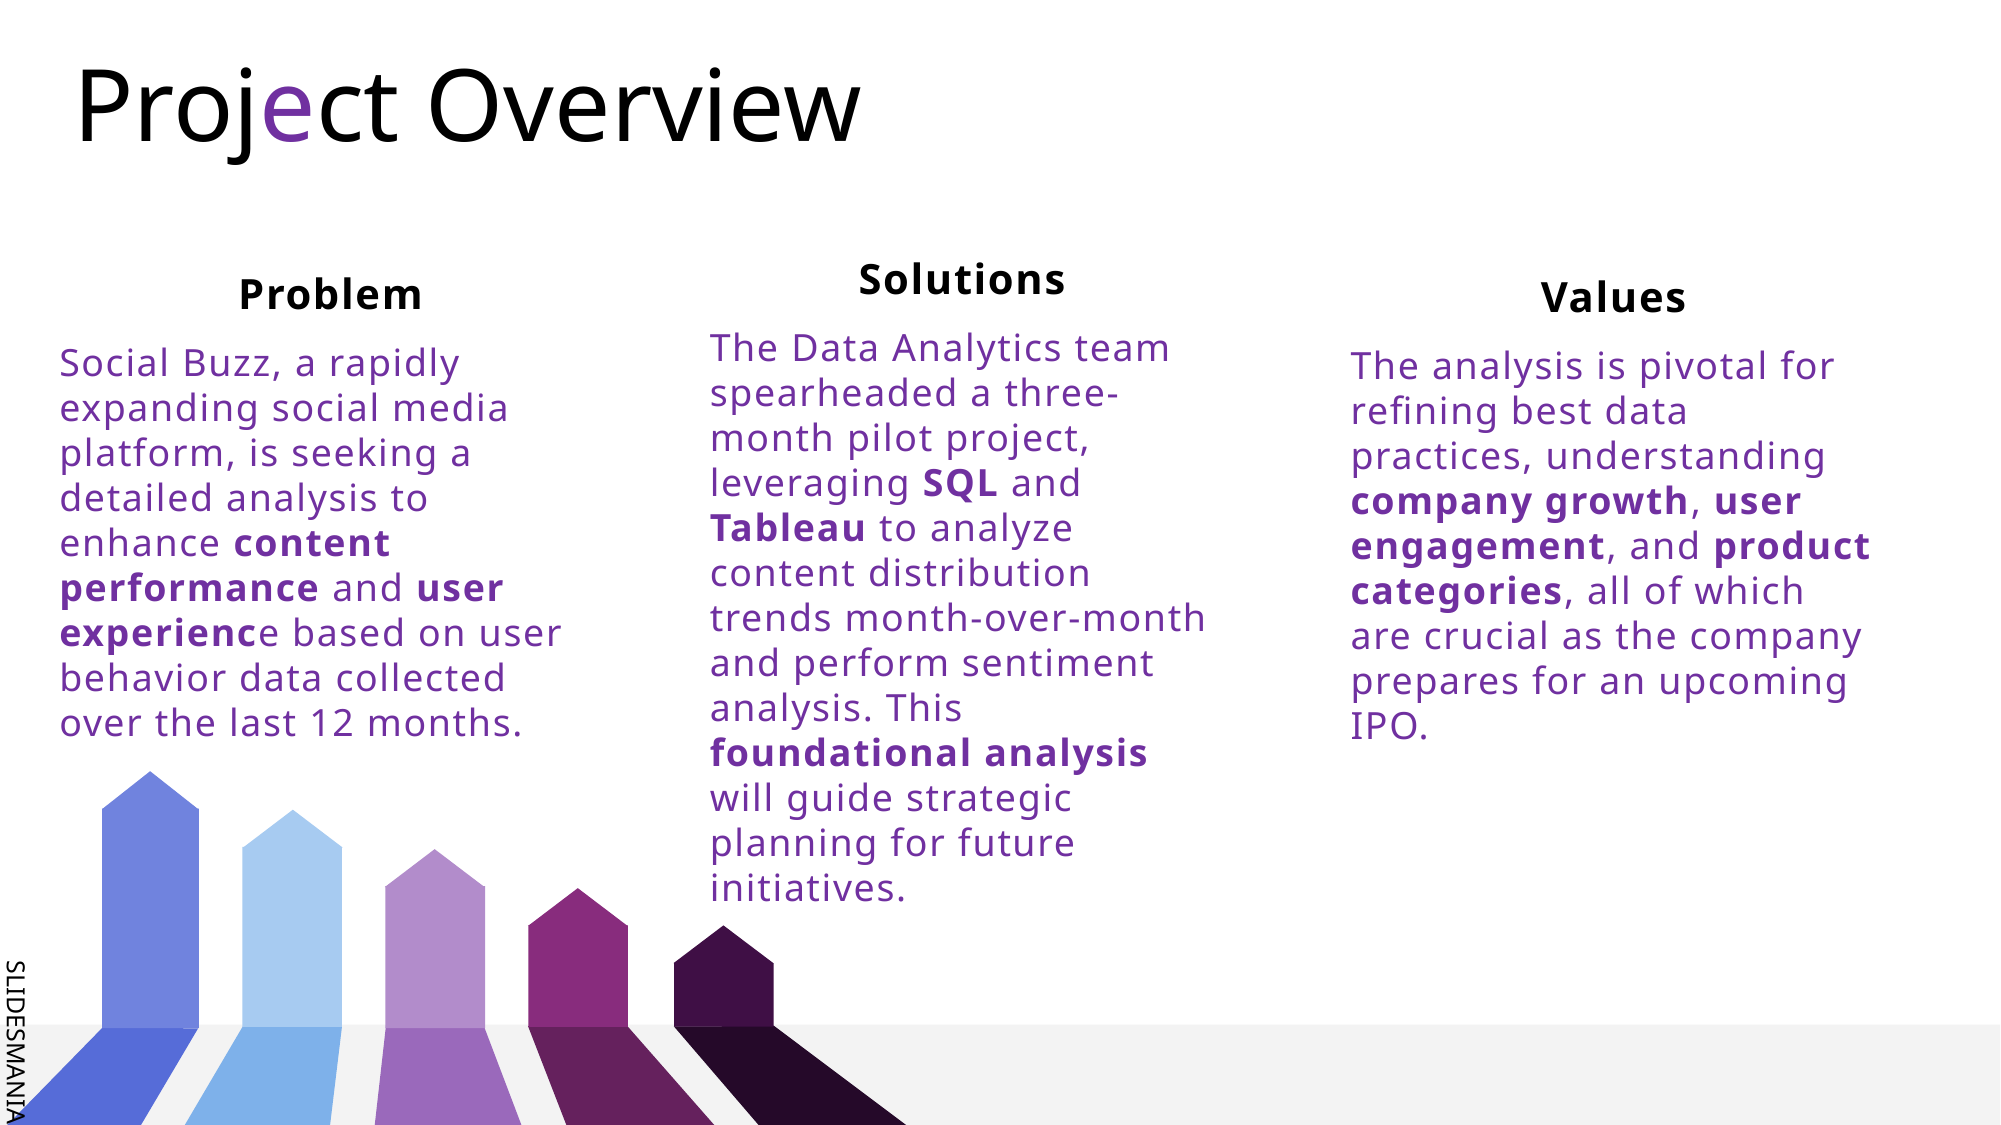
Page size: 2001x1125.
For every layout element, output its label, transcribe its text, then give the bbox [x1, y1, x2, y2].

text_box Solutions The Data Analytics team spearheaded a three-month pilot project, leveraging SQL and Tableau to analyze content distribution trends month-over-month and perform sentiment analysis. This foundational analysis will guide strategic planning for future initiatives. [694, 245, 1230, 998]
list Problem Social Buzz, a rapidly expanding social media platform, is seeking a detailed analysis to enhance content performance and user experience based on user behavior data collected over the last 12 months. [44, 260, 618, 793]
text_box Values The analysis is pivotal for refining best data practices, understanding company growth, user engagement, and product categories, all of which are crucial as the company prepares for an upcoming IPO. [1335, 263, 1892, 1027]
title Project Overview [58, 0, 1784, 218]
